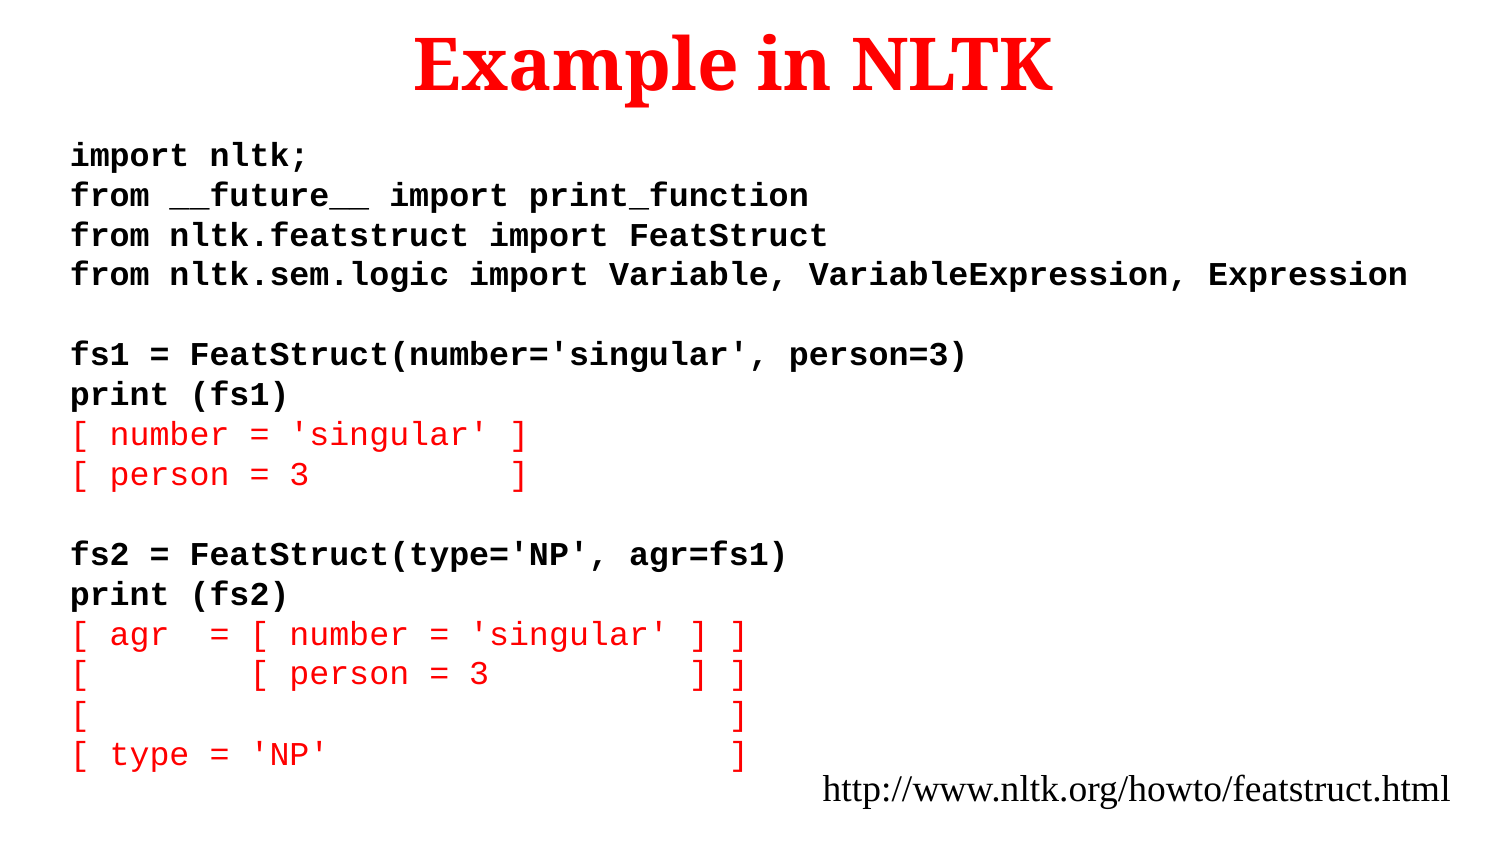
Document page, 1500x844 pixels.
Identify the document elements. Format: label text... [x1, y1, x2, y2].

text_box import nltk; from __future__ import print_function from nltk.featstruct import FeatStruct from nltk.sem.logic import Variable, VariableExpression, Expression fs1 = FeatStruct(number='singular', person=3) print (fs1) [ number = 'singular' ] [ person = 3 ] fs2 = FeatStruct(type='NP', agr=fs1) print (fs2) [ agr = [ number = 'singular' ] ] [ [ person = 3 ] ] [ ] [ type = 'NP' ] [54, 125, 1456, 779]
text_box http://www.nltk.org/howto/featstruct.html [807, 756, 1467, 817]
title Example in NLTK [41, 10, 1425, 126]
